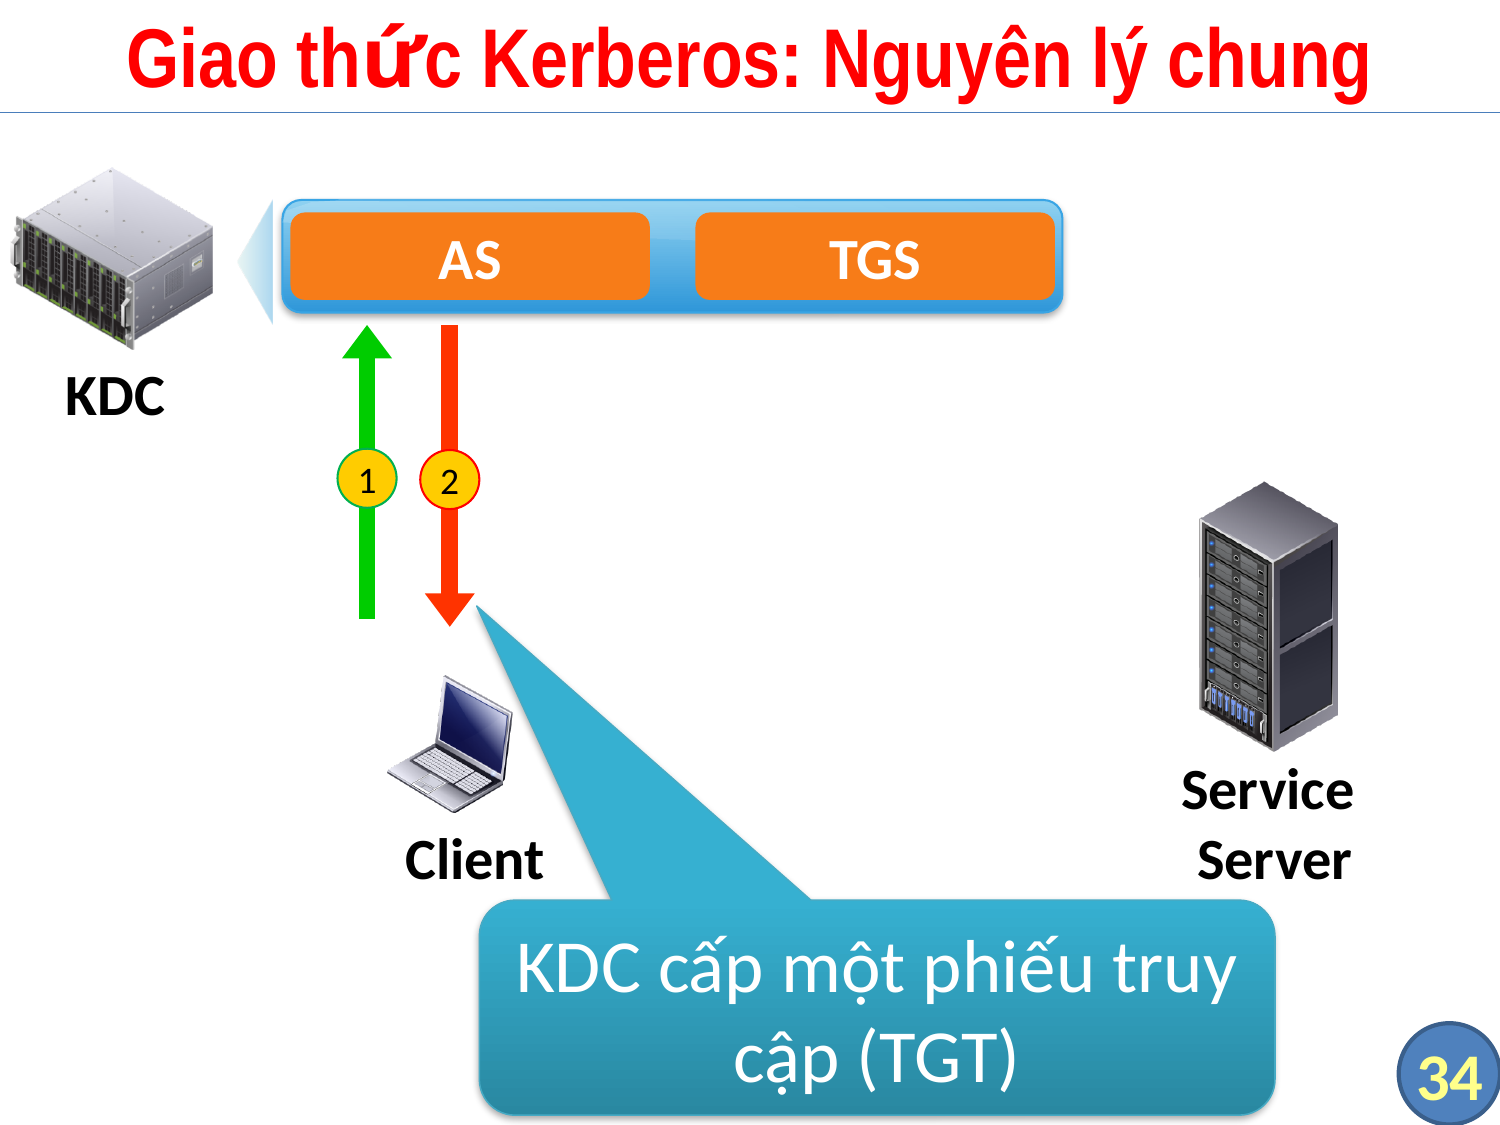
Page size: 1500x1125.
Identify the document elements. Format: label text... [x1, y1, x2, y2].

text_box KDC cấp một phiếu truy cập (TGT) [478, 682, 1276, 1116]
text_box KDC cấp một phiếu truy cập (TGT) [478, 612, 556, 674]
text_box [387, 675, 562, 901]
slide_number 34 [1399, 1023, 1500, 1125]
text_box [369, 347, 531, 604]
title Giao thức Kerberos: Nguyên lý chung [0, 0, 1500, 113]
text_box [10, 167, 1063, 436]
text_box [1164, 481, 1385, 901]
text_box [337, 324, 397, 620]
